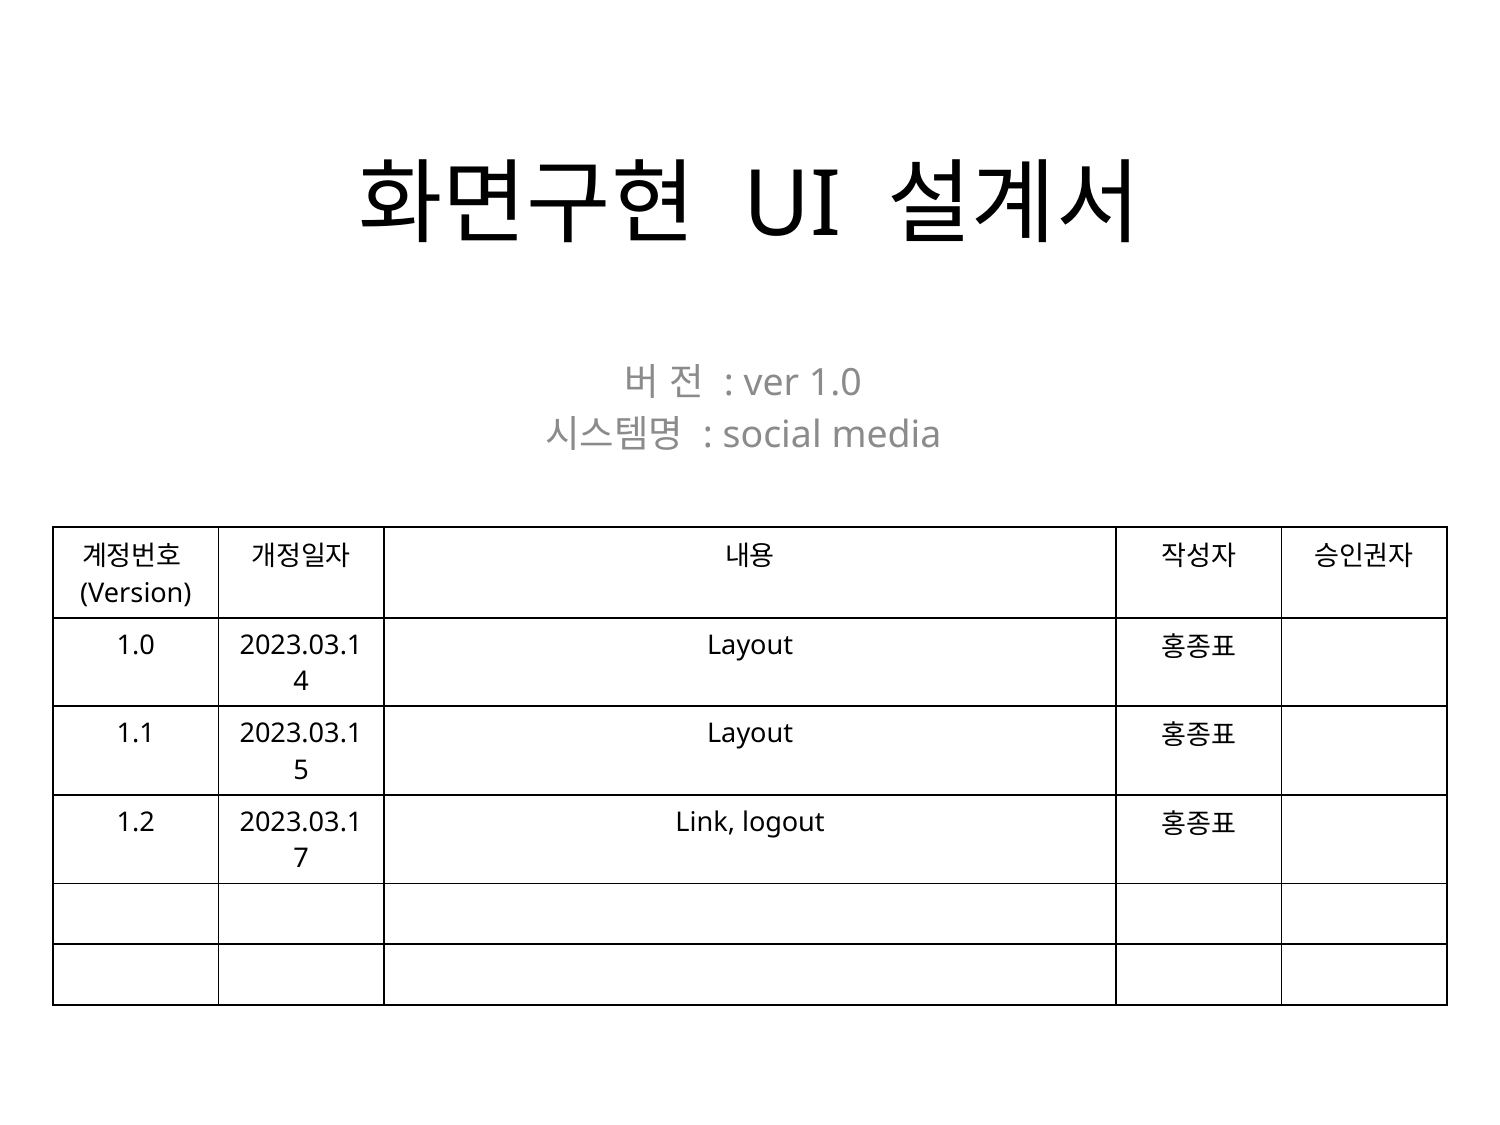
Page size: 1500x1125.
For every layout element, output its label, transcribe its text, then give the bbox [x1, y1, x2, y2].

table_header 승인권자 [1282, 528, 1446, 617]
table_cell 1.2 [54, 796, 218, 883]
table_cell Layout [385, 707, 1115, 794]
table_cell 2023.03.14 [219, 619, 383, 705]
table_cell 1.0 [54, 619, 218, 705]
table_cell [219, 884, 383, 943]
table_header 내용 [385, 528, 1115, 617]
table_cell 2023.03.17 [219, 796, 383, 883]
title 화면구현 UI 설계서 [112, 78, 1388, 320]
table_cell [1117, 945, 1281, 1004]
table_cell 홍종표 [1117, 619, 1281, 705]
table_cell [1282, 707, 1446, 794]
subtitle 버 전 : ver 1.0 시스템명 : social media [218, 349, 1269, 526]
table_header 계정번호(Version) [54, 528, 218, 617]
table_cell [219, 945, 383, 1004]
table_cell 홍종표 [1117, 707, 1281, 794]
table_header 개정일자 [219, 528, 383, 617]
table_cell [54, 945, 218, 1004]
table_cell [54, 884, 218, 943]
table_cell [1282, 796, 1446, 883]
table_cell [385, 884, 1115, 943]
table_cell 홍종표 [1117, 796, 1281, 883]
table_cell 2023.03.15 [219, 707, 383, 794]
table_cell [385, 945, 1115, 1004]
table_cell Link, logout [385, 796, 1115, 883]
table_header 작성자 [1117, 528, 1281, 617]
table_cell [1282, 945, 1446, 1004]
table_cell 1.1 [54, 707, 218, 794]
table_cell [1117, 884, 1281, 943]
table_cell [1282, 884, 1446, 943]
table_cell Layout [385, 619, 1115, 705]
table_cell [1282, 619, 1446, 705]
